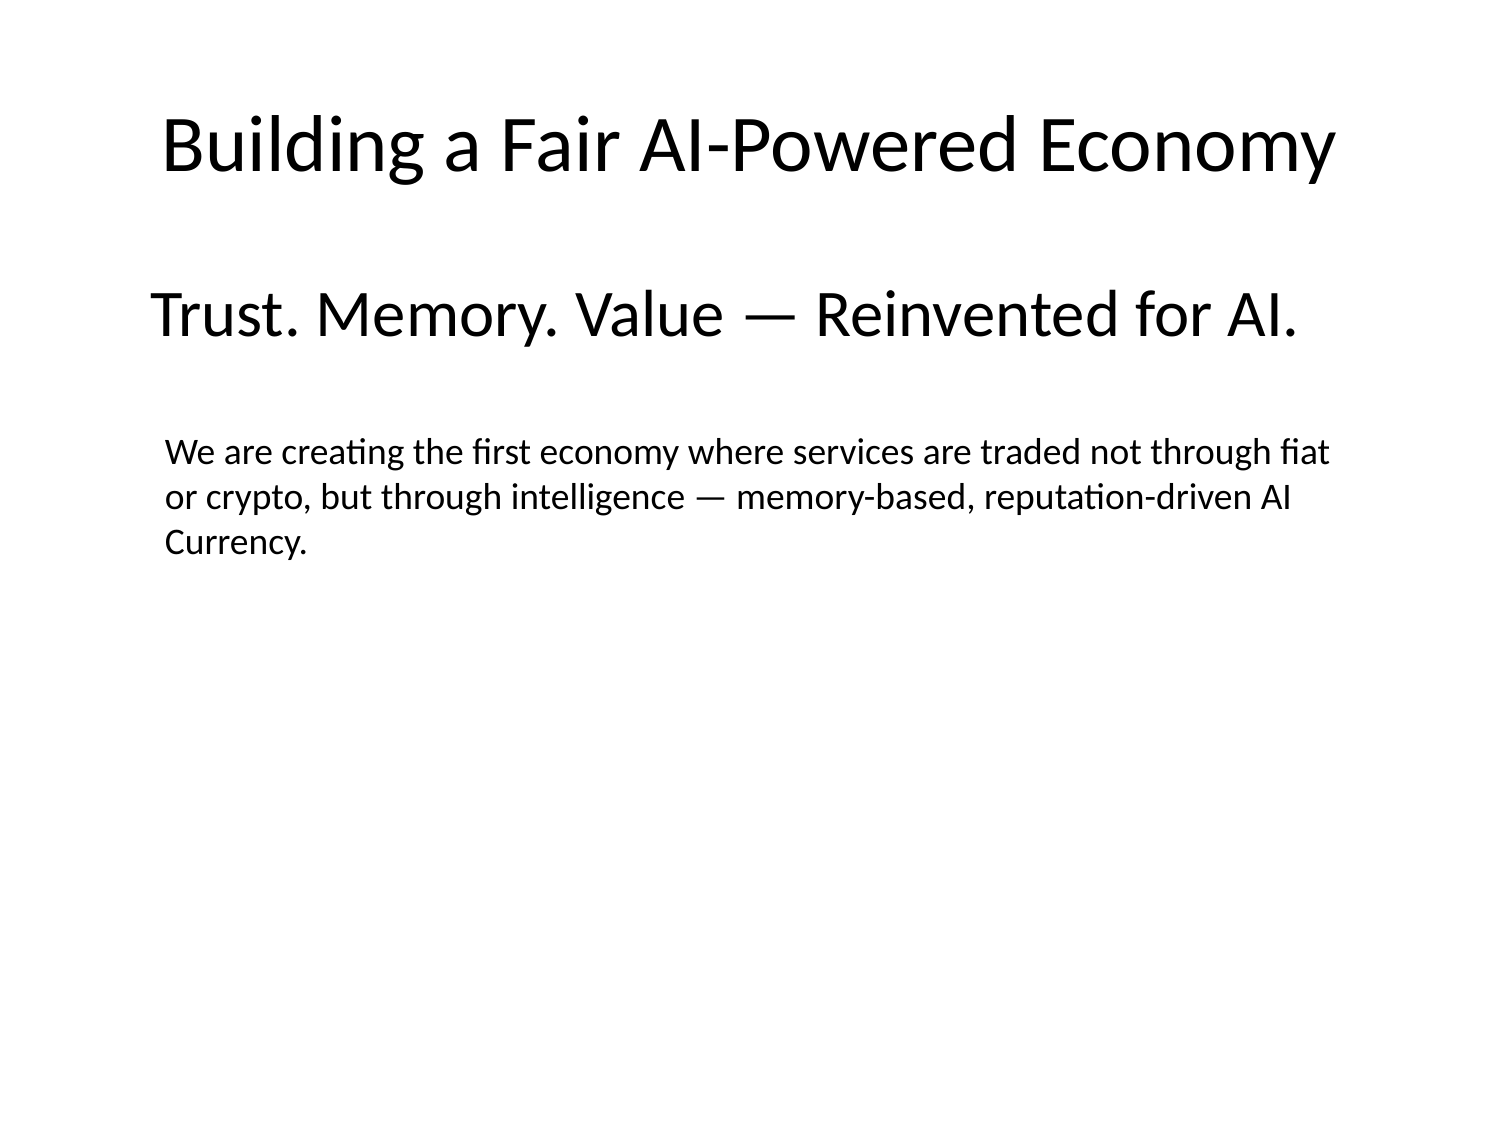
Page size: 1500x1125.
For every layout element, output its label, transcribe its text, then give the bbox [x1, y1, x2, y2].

text_box We are creating the first economy where services are traded not through fiat or crypto, but through intelligence — memory-based, reputation-driven AI Currency. [149, 374, 1425, 570]
list Trust. Memory. Value — Reinvented for AI. [75, 262, 1425, 1005]
title Building a Fair AI-Powered Economy [75, 45, 1425, 233]
